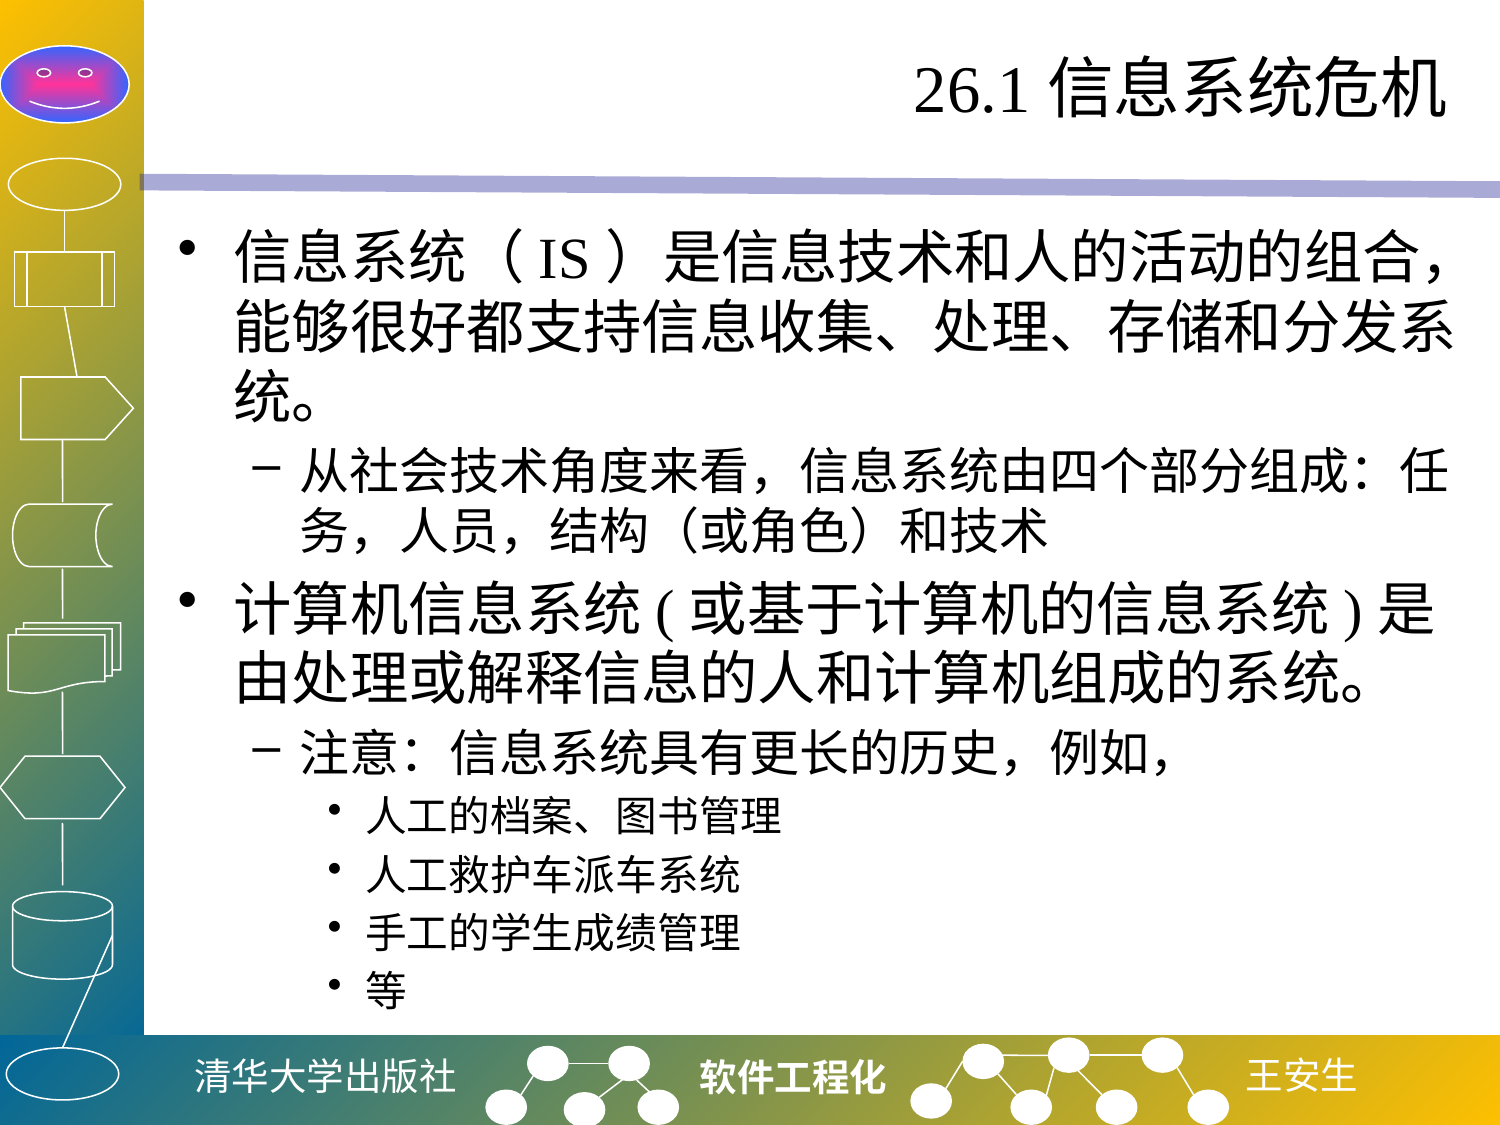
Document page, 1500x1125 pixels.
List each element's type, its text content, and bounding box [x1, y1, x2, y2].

list 信息系统（IS）是信息技术和人的活动的组合，能够很好都支持信息收集、处理、存储和分发系统。 从社会技术角度来看，信息系统由四个部分组成：任务，人员，结构（或角色）和技术 计算机信息系统(或基于计算机的信息系统)是由处理或解释信息的人和计算机组成的系统。 注意：信息系统具有更长的历史，例如， 人工的档案、图书管理 人工救护车派车系统 手工的学生成绩管理 等 [162, 212, 1476, 1017]
title 26.1信息系统危机 [187, 24, 1463, 147]
